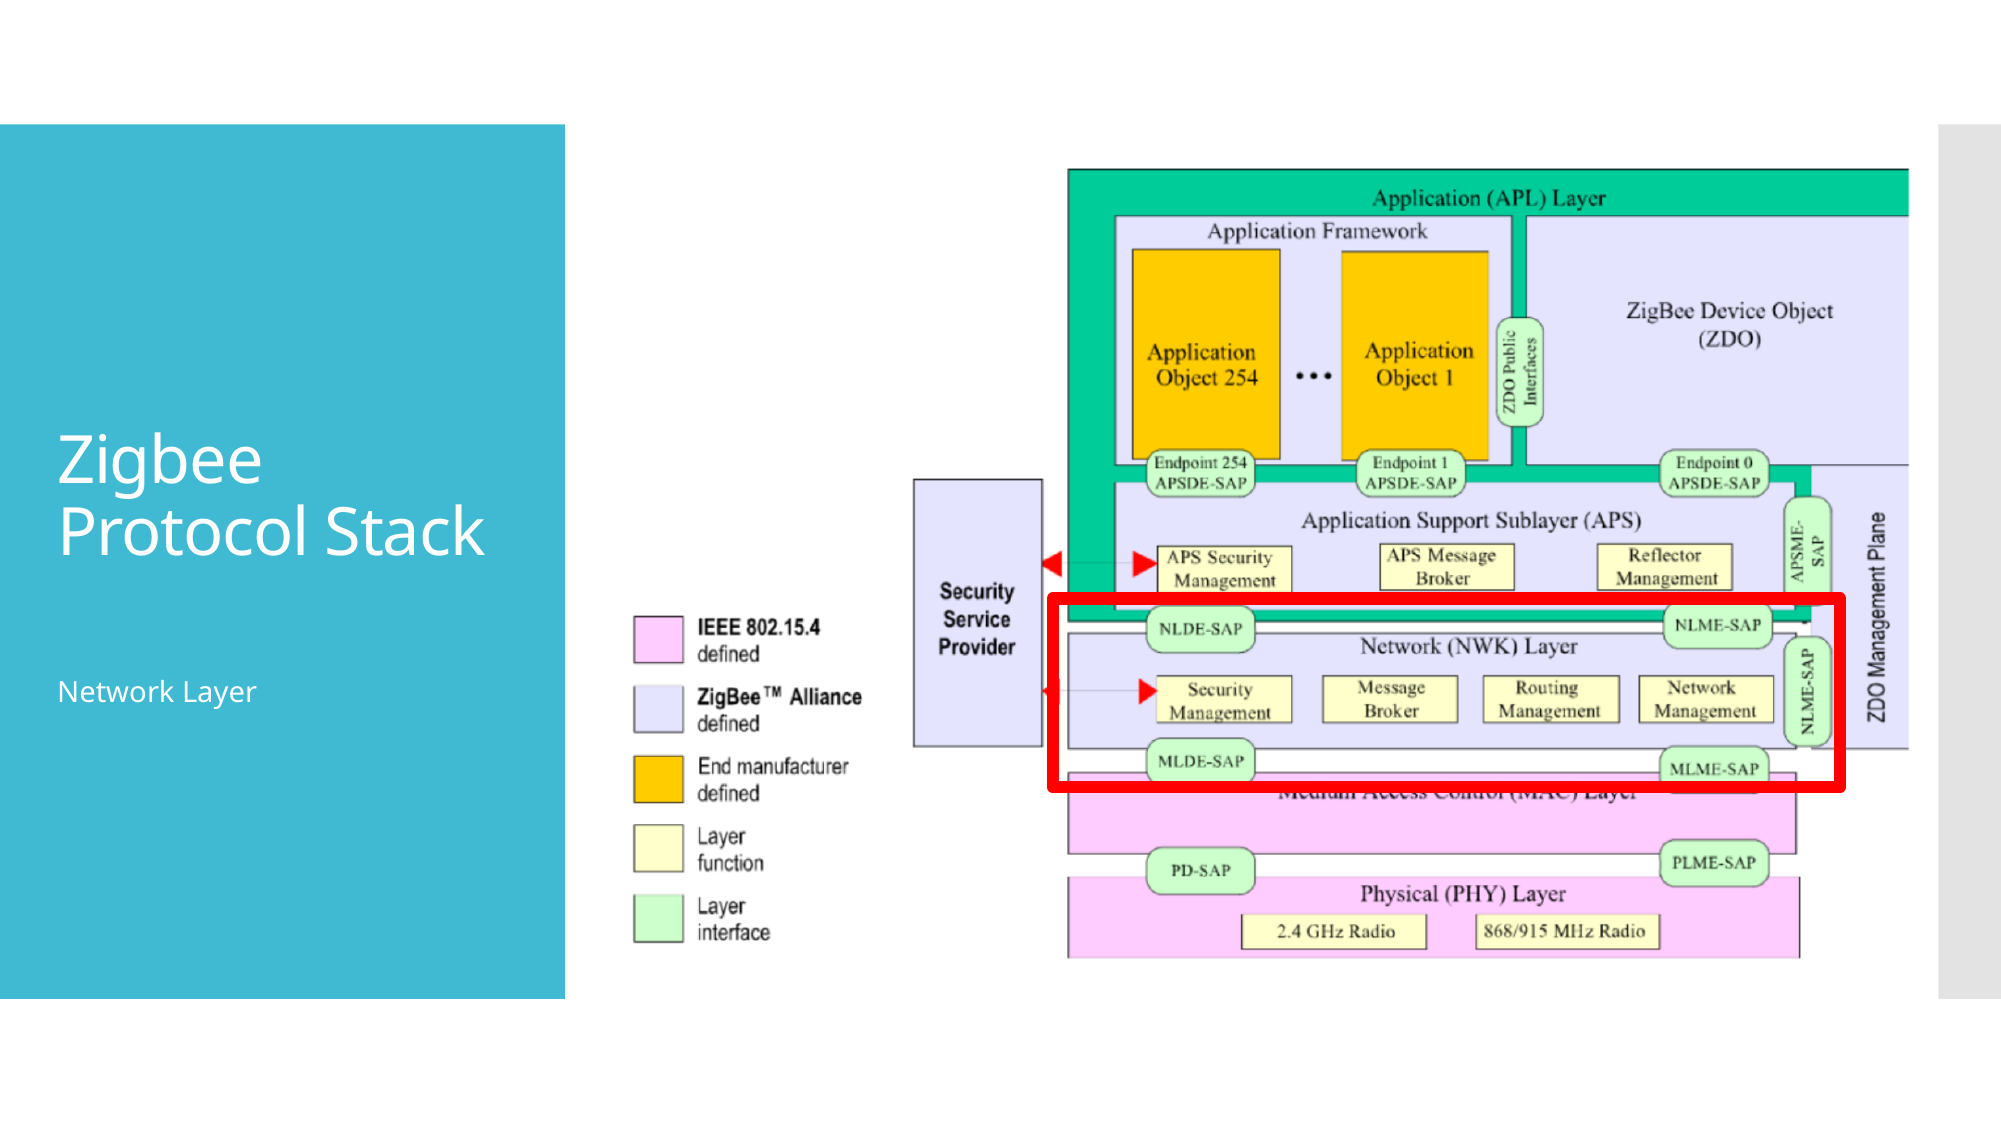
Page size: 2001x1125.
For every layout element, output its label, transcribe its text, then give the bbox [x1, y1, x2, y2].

list Network Layer [41, 665, 507, 938]
picture [598, 155, 1922, 972]
title Zigbee Protocol Stack [41, 187, 507, 578]
